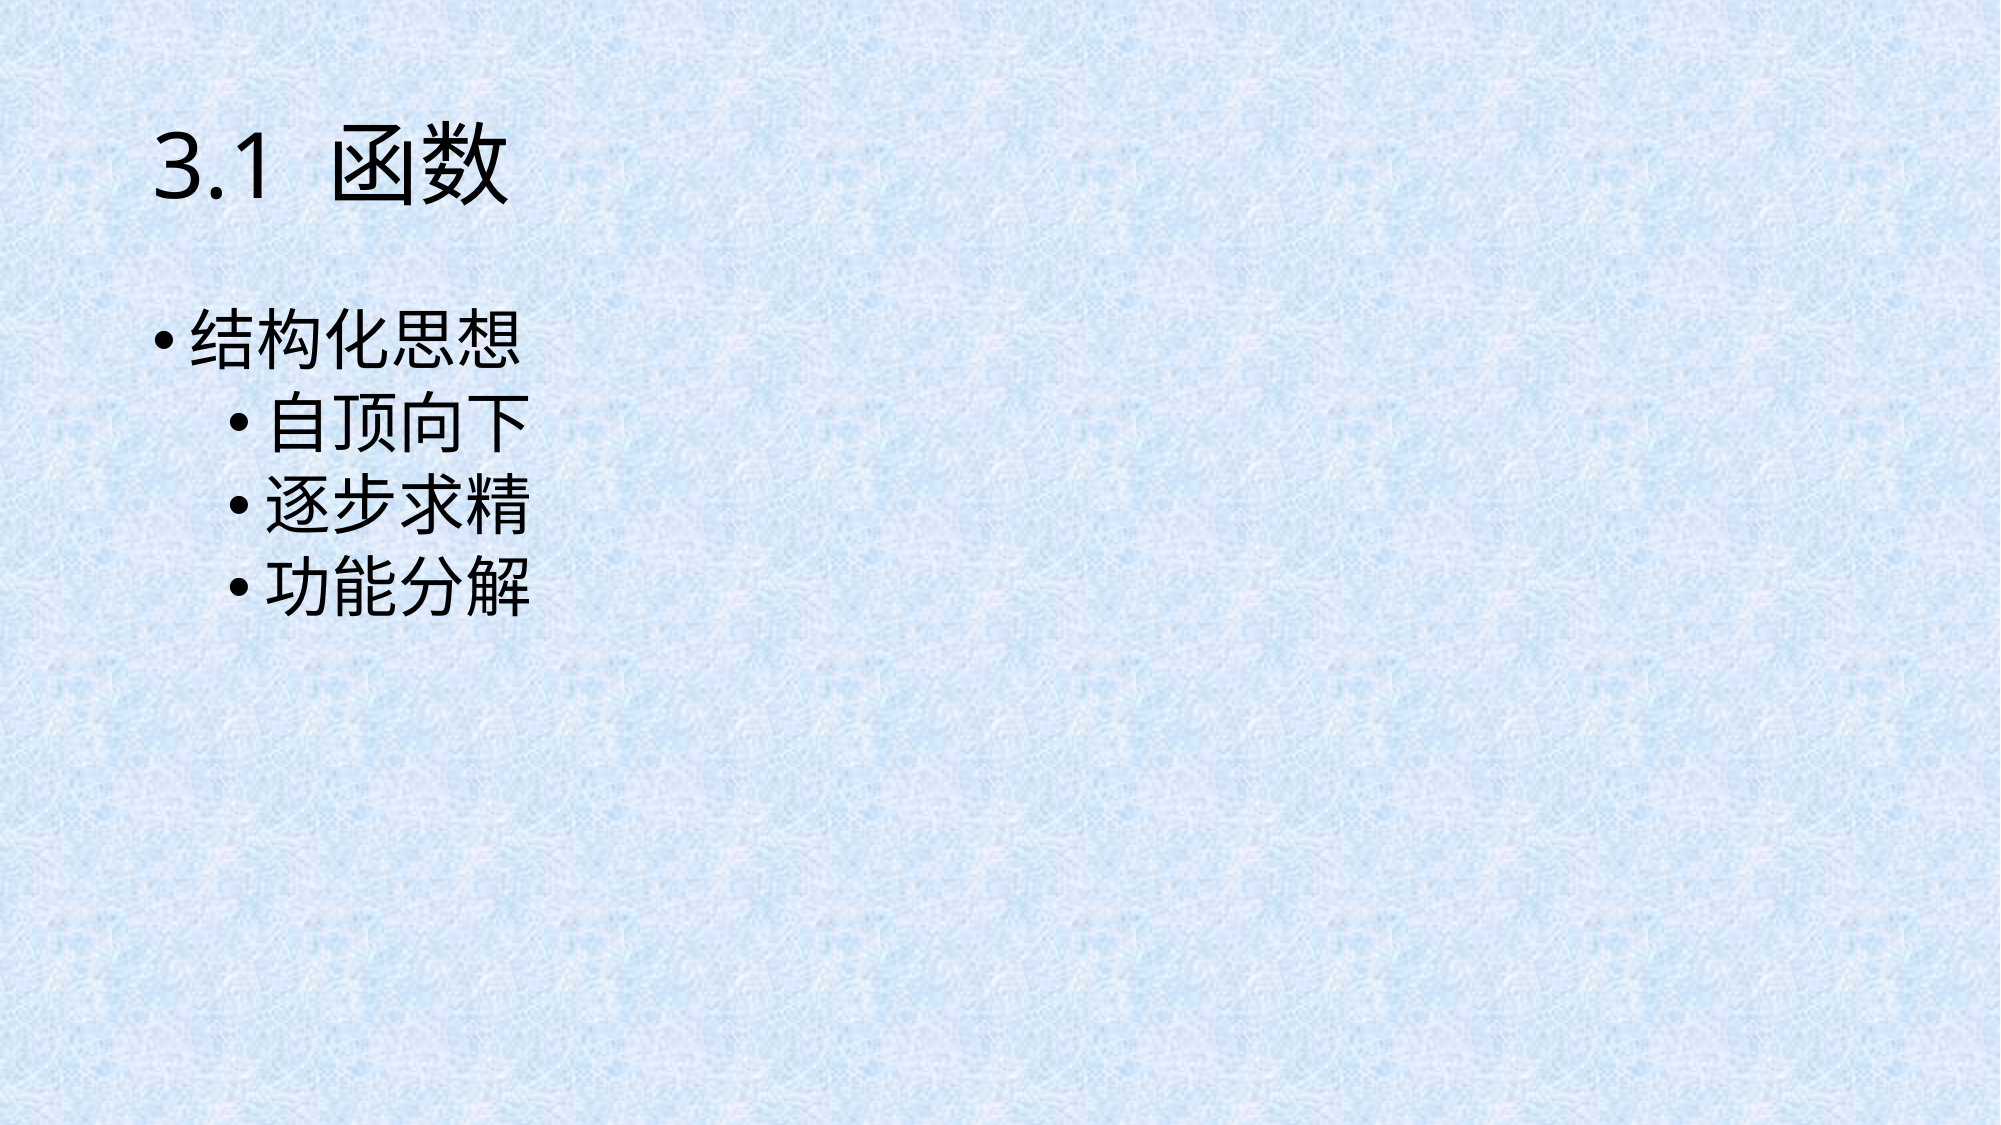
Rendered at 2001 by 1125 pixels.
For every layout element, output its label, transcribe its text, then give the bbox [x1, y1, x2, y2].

title 3.1 函数 [137, 59, 1863, 278]
picture [0, 0, 2001, 1125]
list 结构化思想 自顶向下 逐步求精 功能分解 [137, 299, 1863, 1014]
